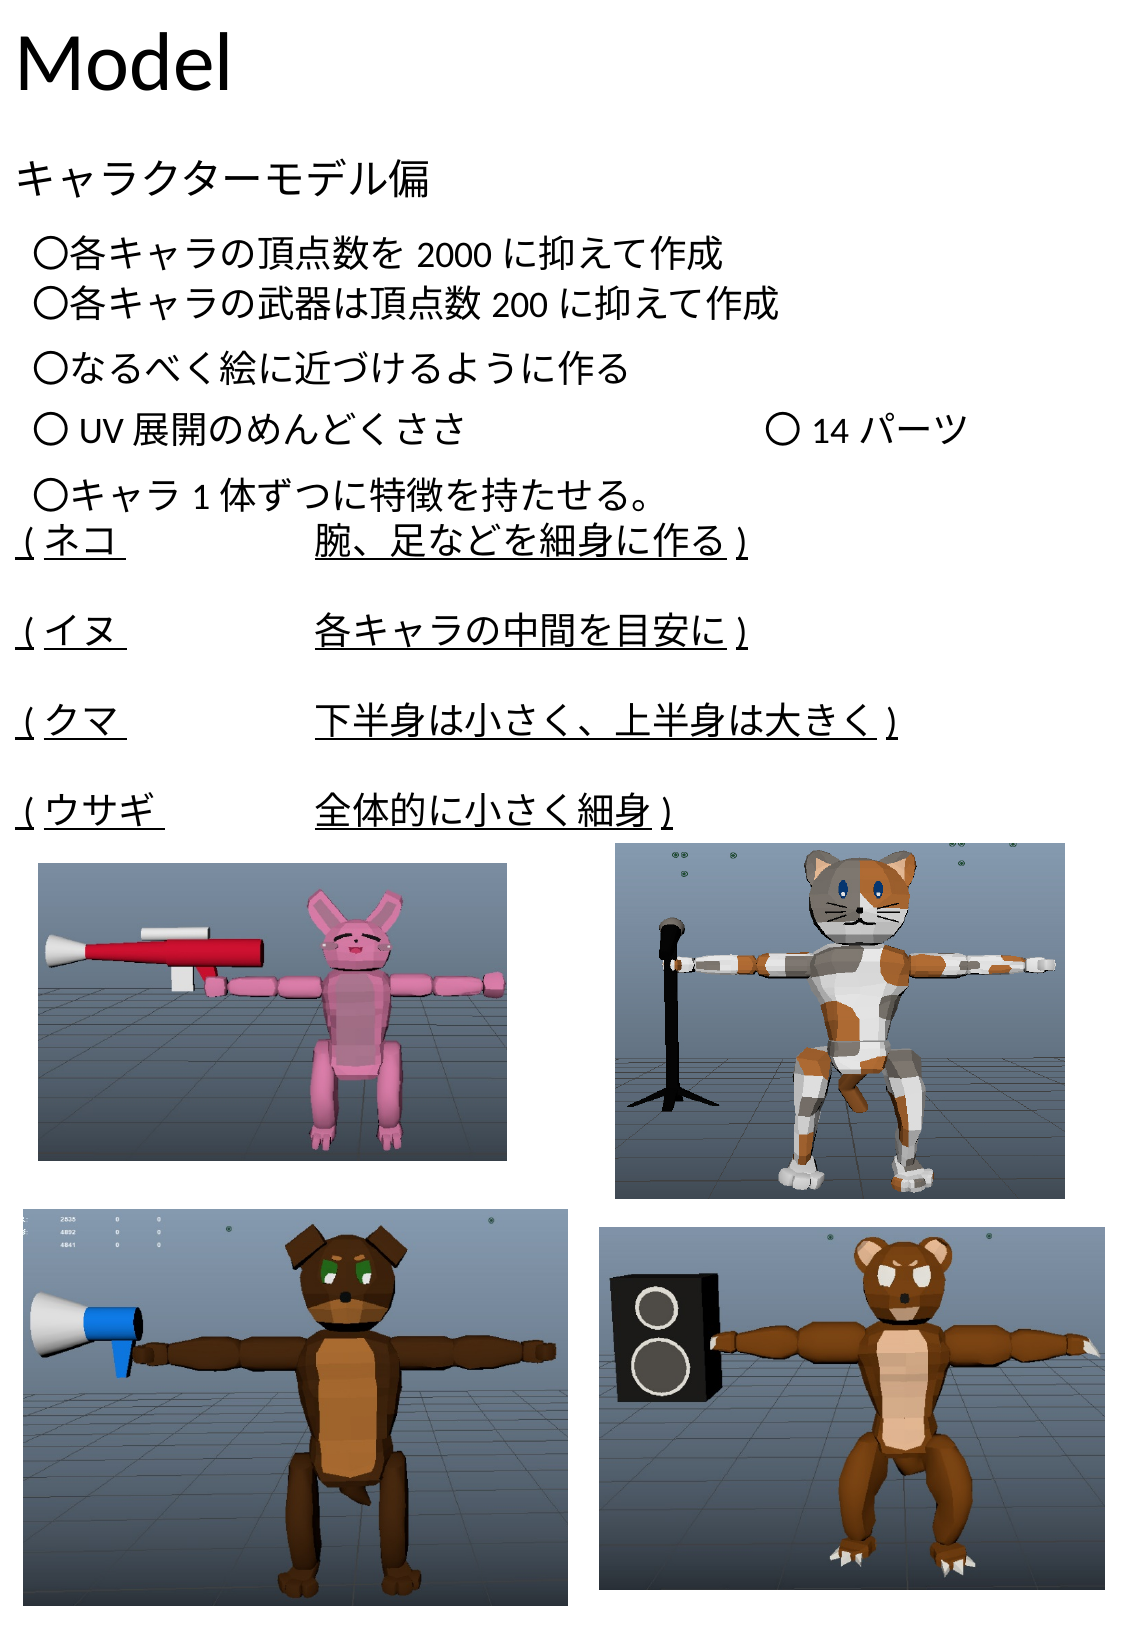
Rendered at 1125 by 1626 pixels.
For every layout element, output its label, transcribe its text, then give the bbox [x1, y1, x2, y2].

text_box 〇キャラ1体ずつに特徴を持たせる。 (ネコ 腕、足などを細身に作る) (イヌ 各キャラの中間を目安に) (クマ 下半身は小さく、上半身は大きく) (ウサギ 全体的に小さく細身) [0, 464, 1125, 885]
text_box 〇各キャラの武器は頂点数200に抑えて作成 [0, 272, 1125, 333]
picture [23, 1209, 568, 1606]
text_box Model [0, 0, 504, 115]
picture [599, 1227, 1105, 1590]
text_box 〇なるべく絵に近づけるように作る [0, 337, 1125, 397]
picture [614, 843, 1065, 1199]
text_box 〇UV展開のめんどくささ 〇14パーツ [0, 398, 1125, 459]
picture [38, 863, 507, 1161]
text_box 〇各キャラの頂点数を2000に抑えて作成 [0, 222, 1125, 272]
text_box キャラクターモデル偏 [0, 145, 504, 210]
